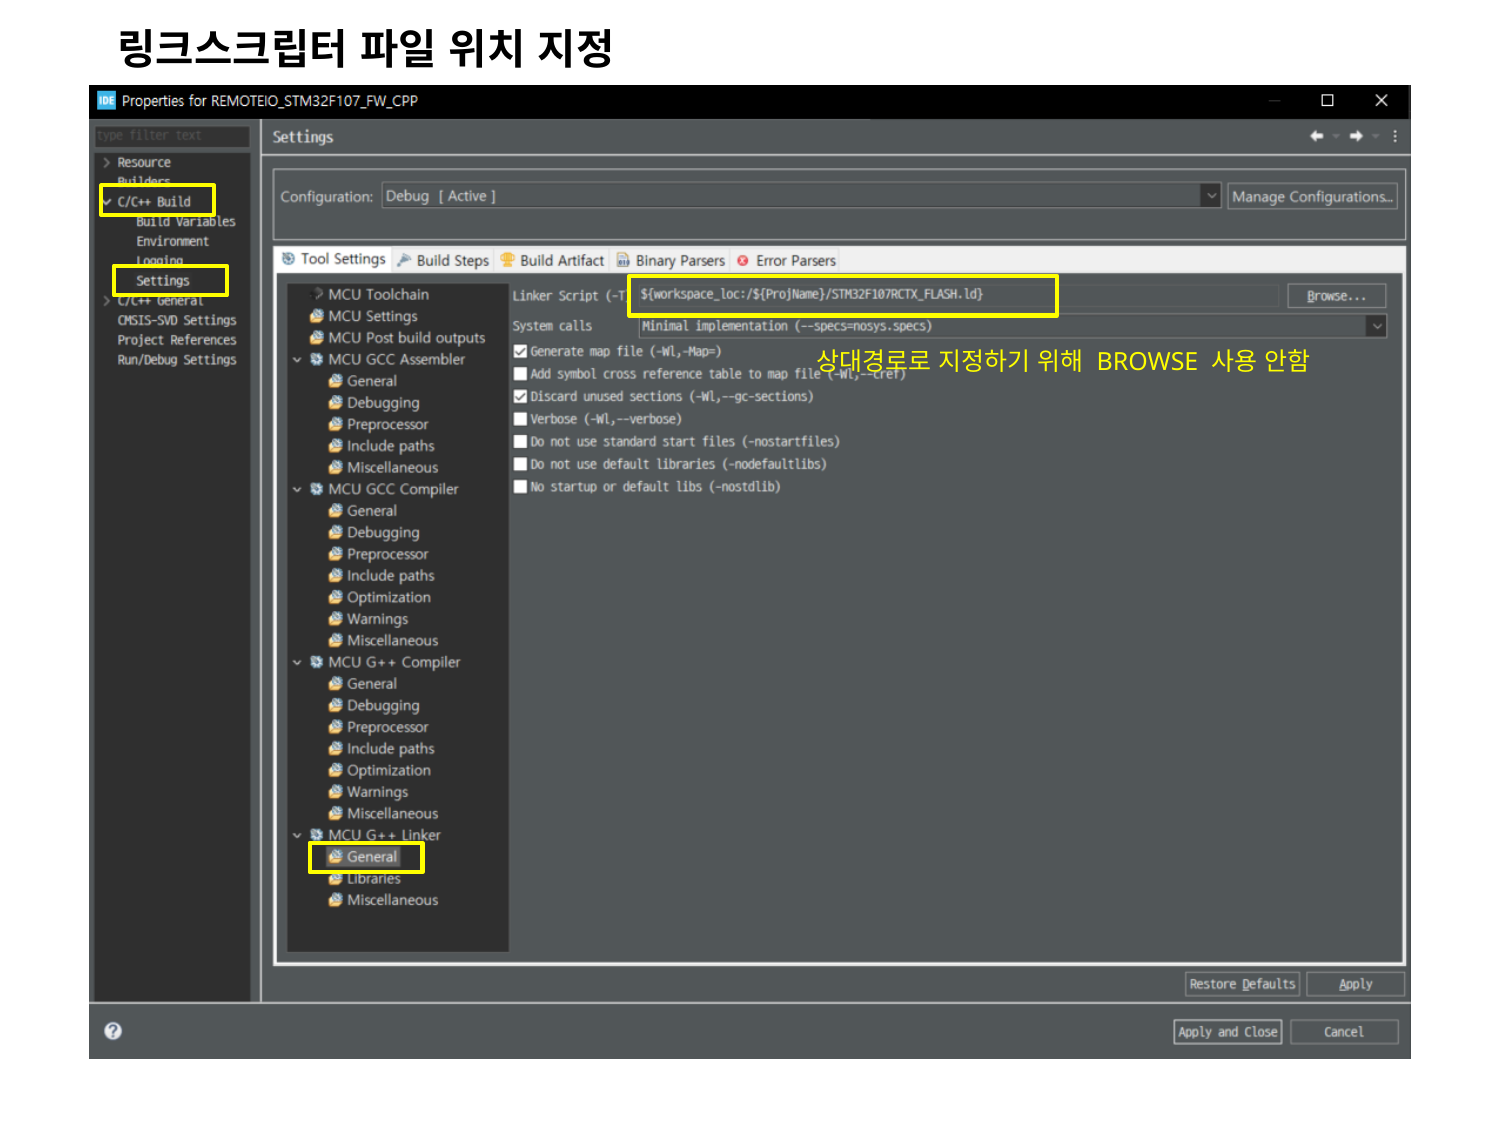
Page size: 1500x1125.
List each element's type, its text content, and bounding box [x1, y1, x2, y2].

picture [89, 84, 1411, 1059]
text_box 링크스크립터 파일 위치 지정 [102, 15, 630, 81]
